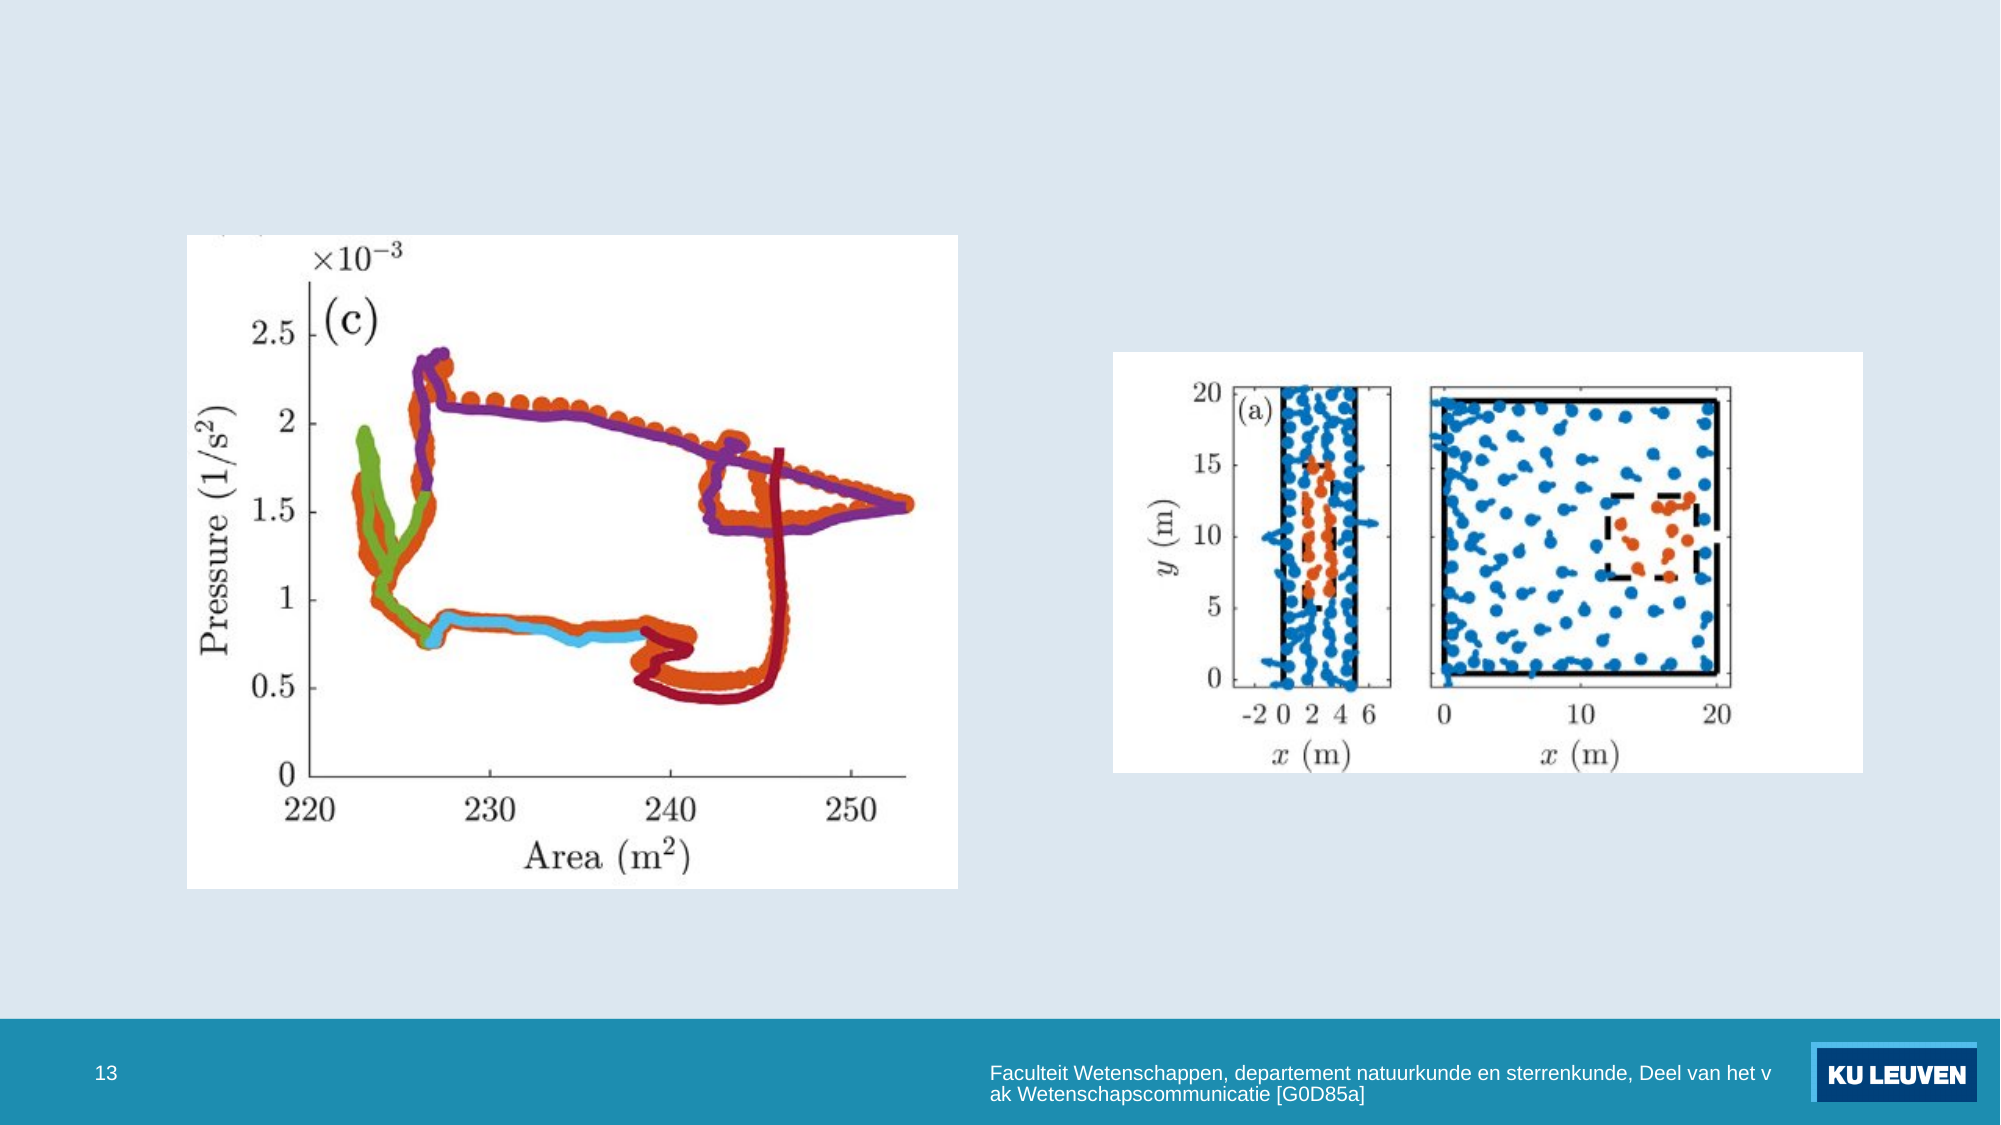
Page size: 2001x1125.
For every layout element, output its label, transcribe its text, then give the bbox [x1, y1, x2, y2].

slide_number 13 [94, 1018, 201, 1125]
footer Faculteit Wetenschappen, departement natuurkunde en sterrenkunde, Deel van het vak Wetenschapscommunicatie [G0D85a] [989, 1018, 1809, 1125]
picture [1113, 352, 1863, 773]
picture [187, 235, 958, 889]
picture [1811, 1042, 1977, 1102]
